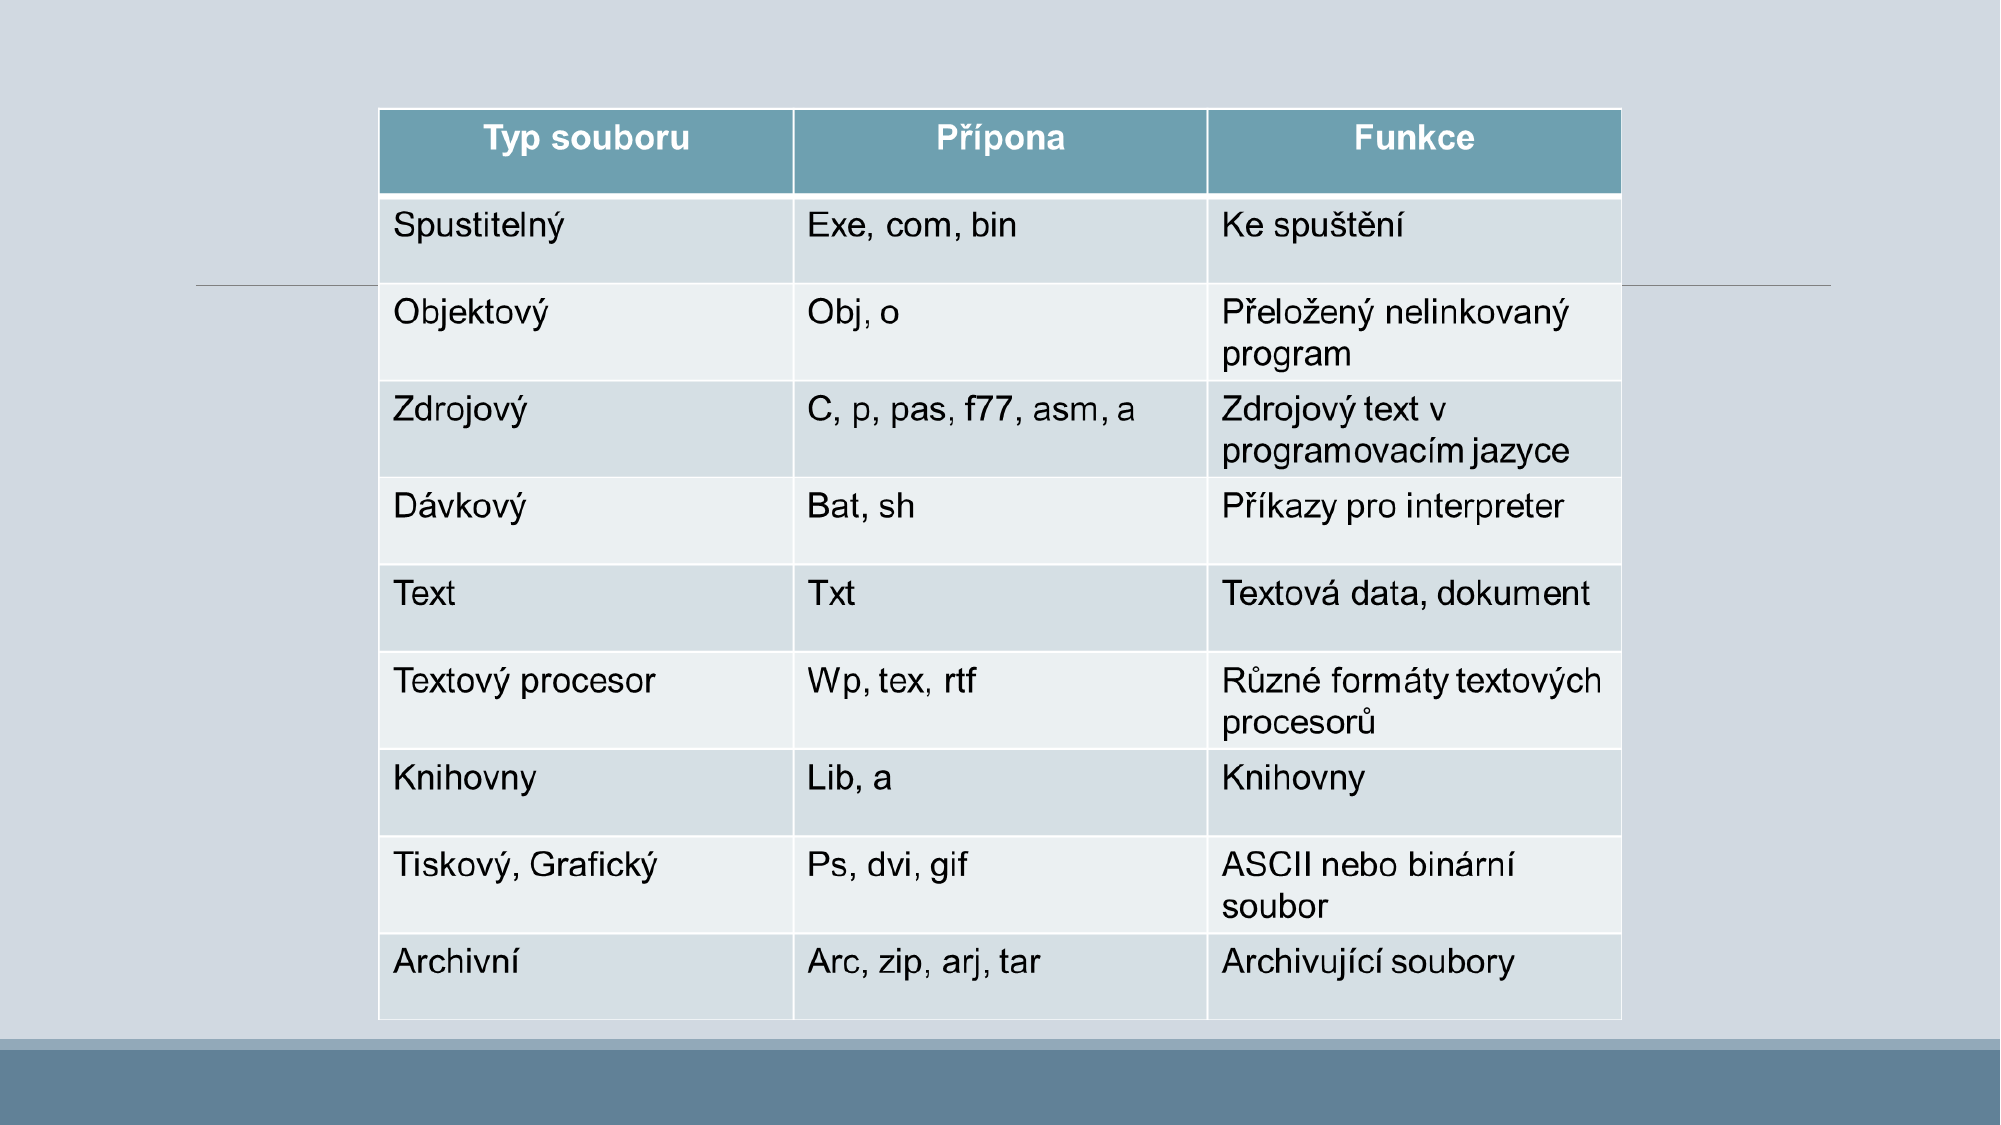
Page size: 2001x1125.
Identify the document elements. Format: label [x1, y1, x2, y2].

list [377, 104, 1623, 1021]
